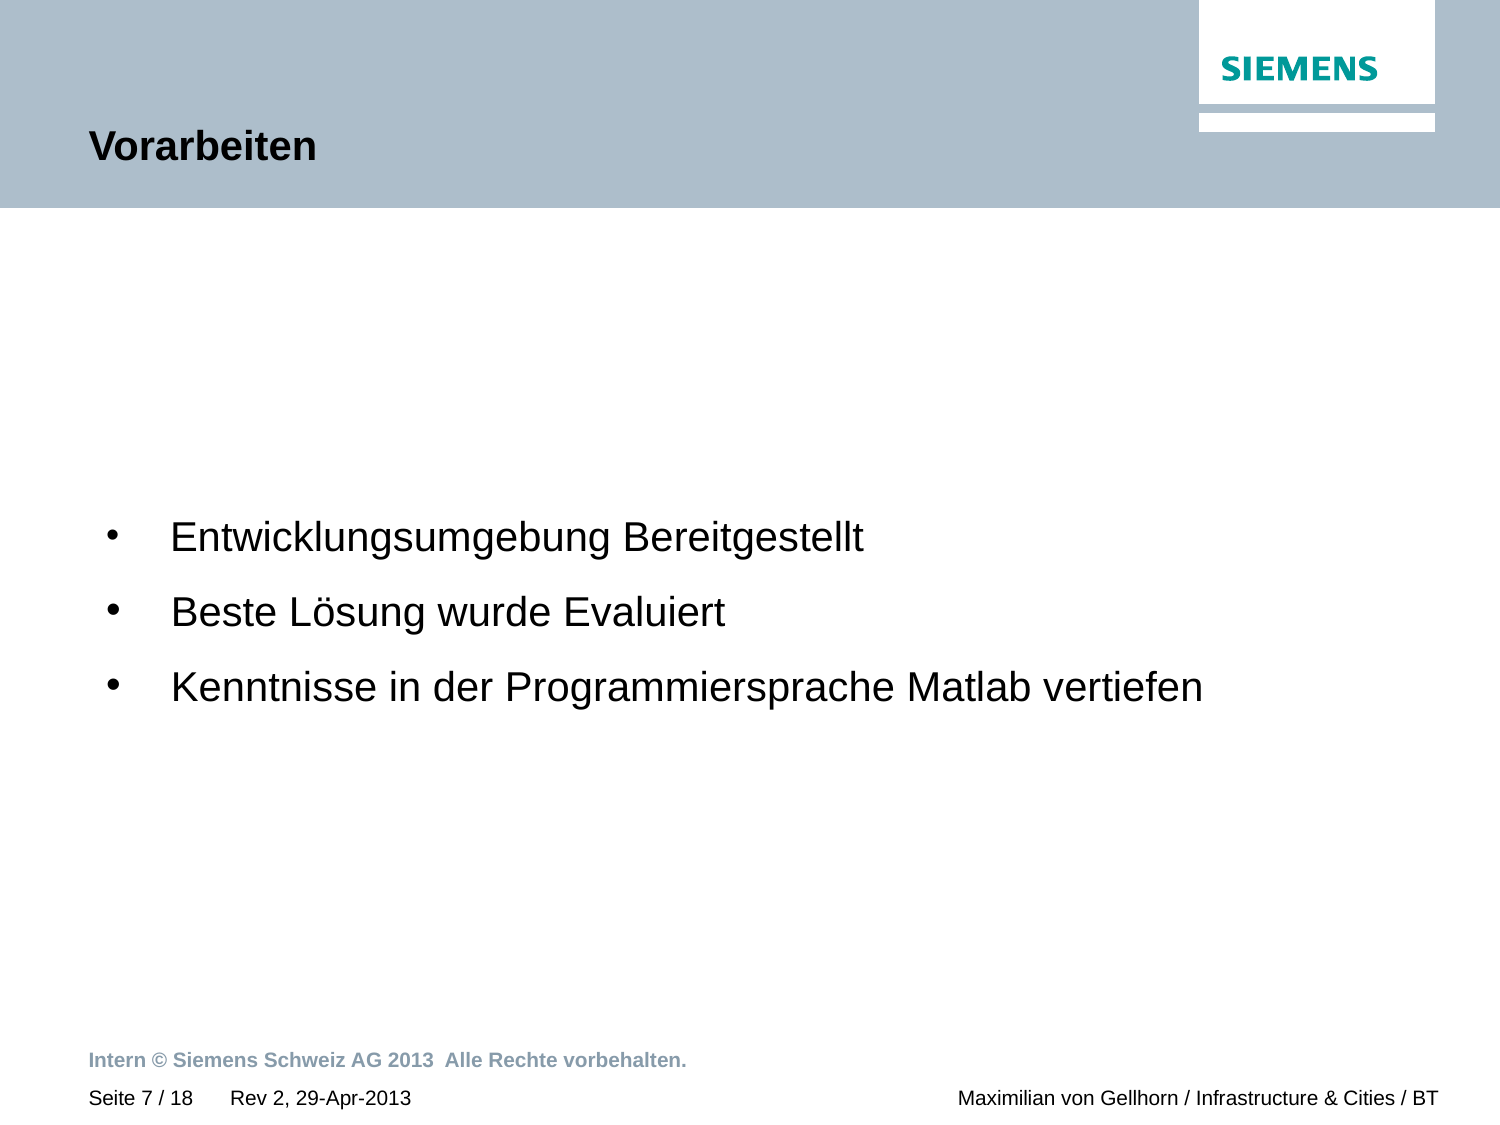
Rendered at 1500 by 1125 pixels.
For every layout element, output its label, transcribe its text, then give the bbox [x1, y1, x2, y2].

list Entwicklungsumgebung Bereitgestellt Beste Lösung wurde Evaluiert Kenntnisse in der Programmiersprache Matlab vertiefen [88, 231, 1306, 1012]
title Vorarbeiten [0, 0, 1500, 208]
